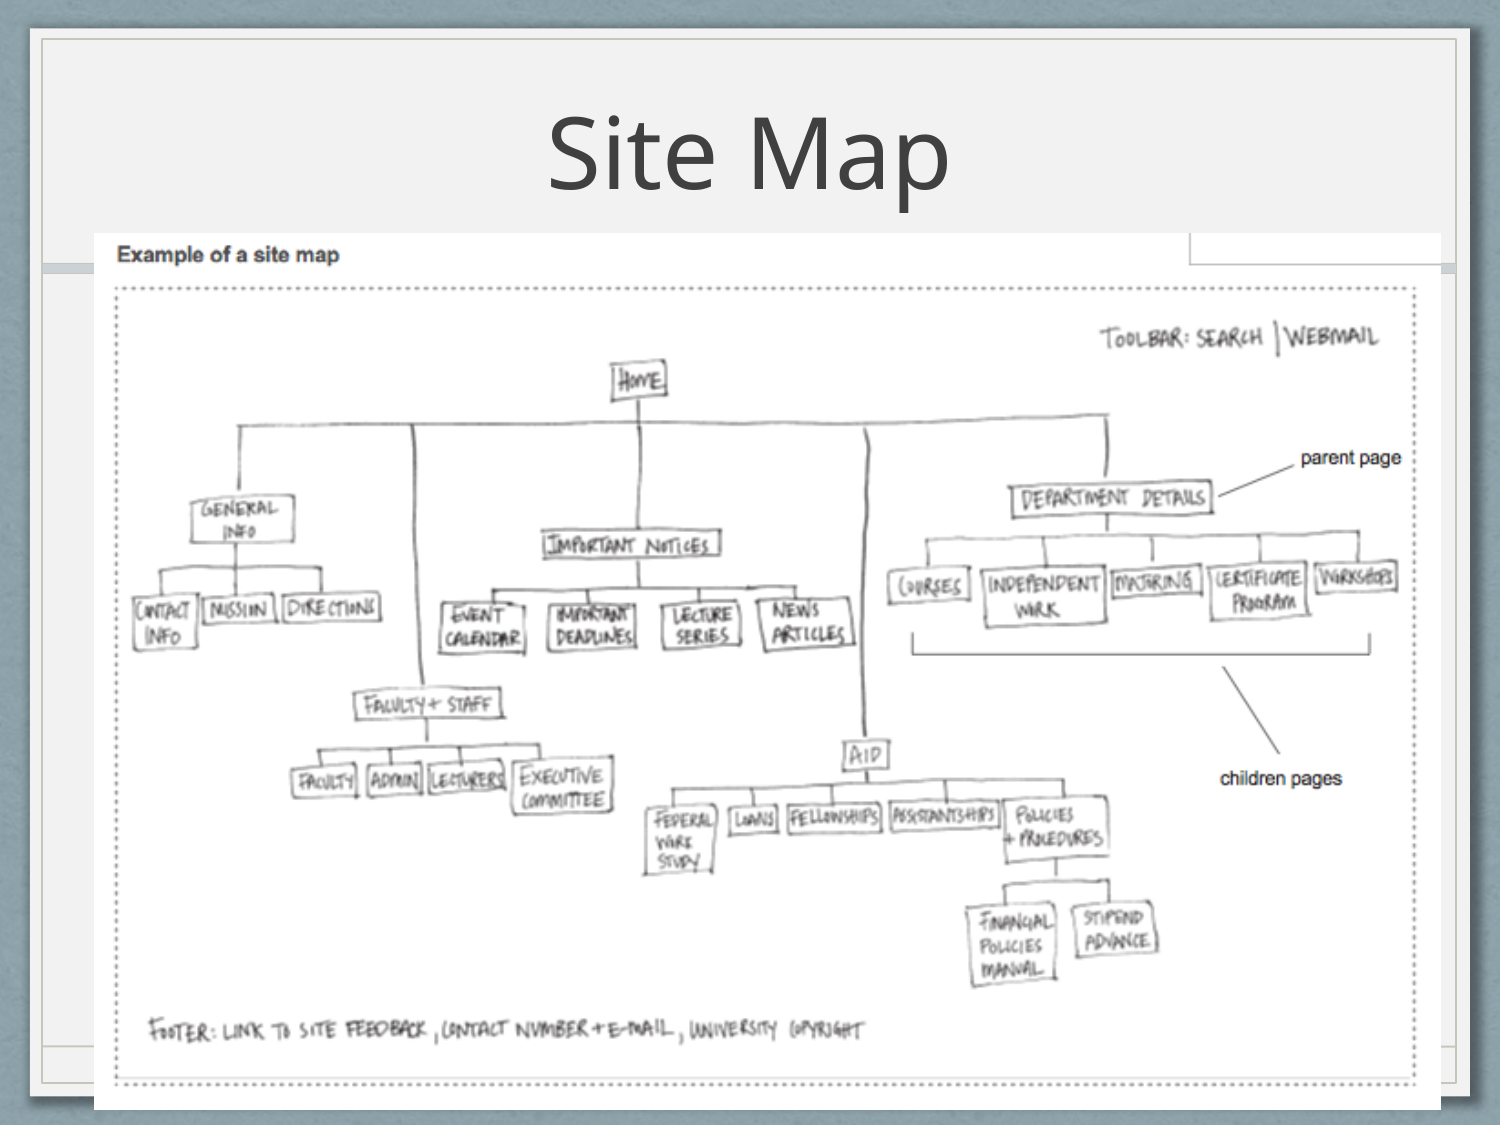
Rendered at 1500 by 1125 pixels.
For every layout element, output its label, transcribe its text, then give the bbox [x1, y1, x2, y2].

picture [93, 232, 1441, 1110]
title Site Map [147, 40, 1353, 225]
